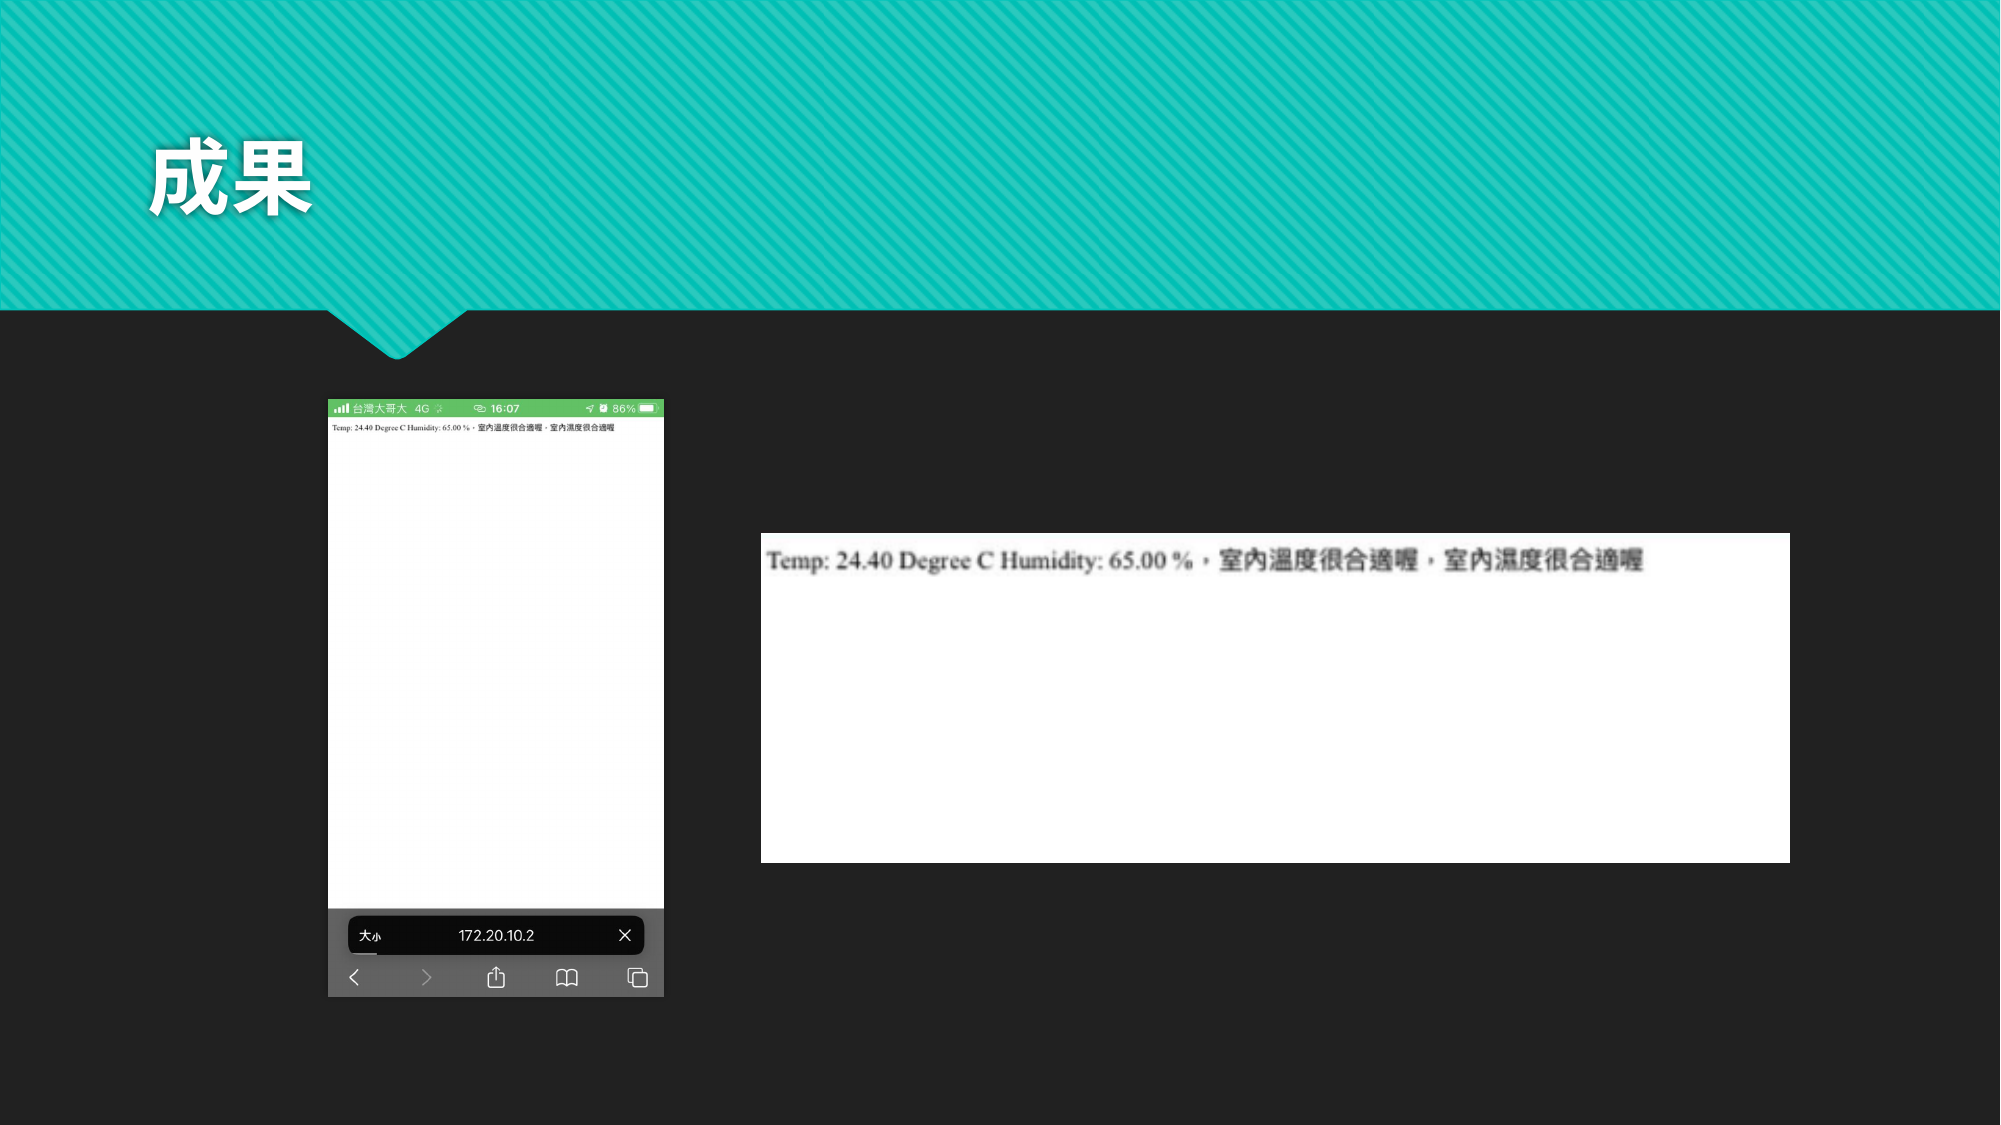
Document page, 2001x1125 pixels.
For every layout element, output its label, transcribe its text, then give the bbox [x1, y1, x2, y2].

title 成果 [132, 73, 1868, 233]
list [328, 399, 664, 997]
picture [761, 532, 1790, 863]
